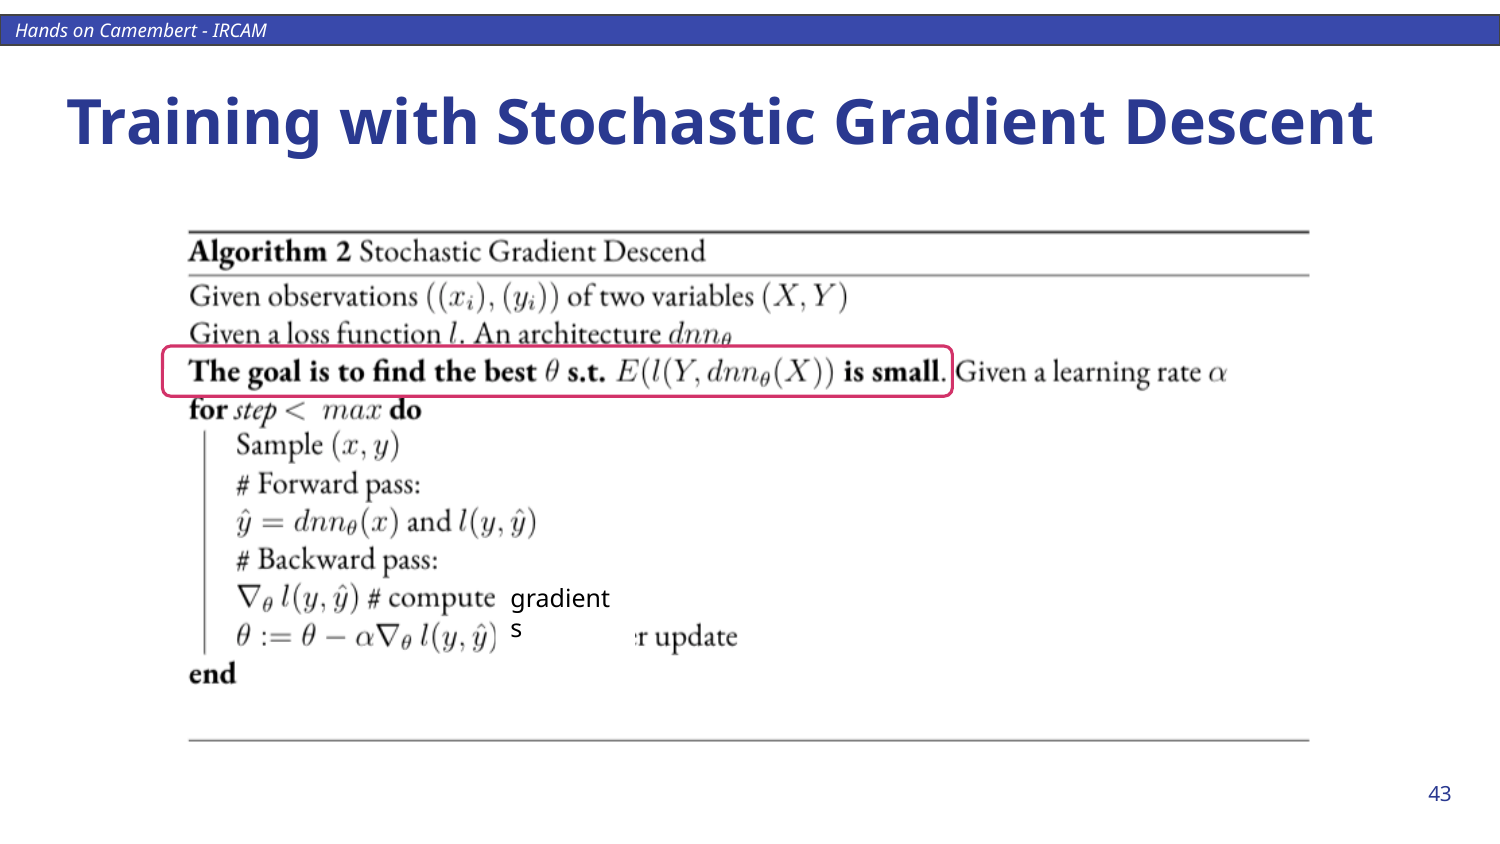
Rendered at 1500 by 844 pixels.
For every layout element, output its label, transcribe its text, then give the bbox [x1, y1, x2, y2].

picture [153, 197, 1347, 775]
slide_number ‹#› [1387, 762, 1478, 828]
title Training with Stochastic Gradient Descent [51, 67, 1449, 167]
